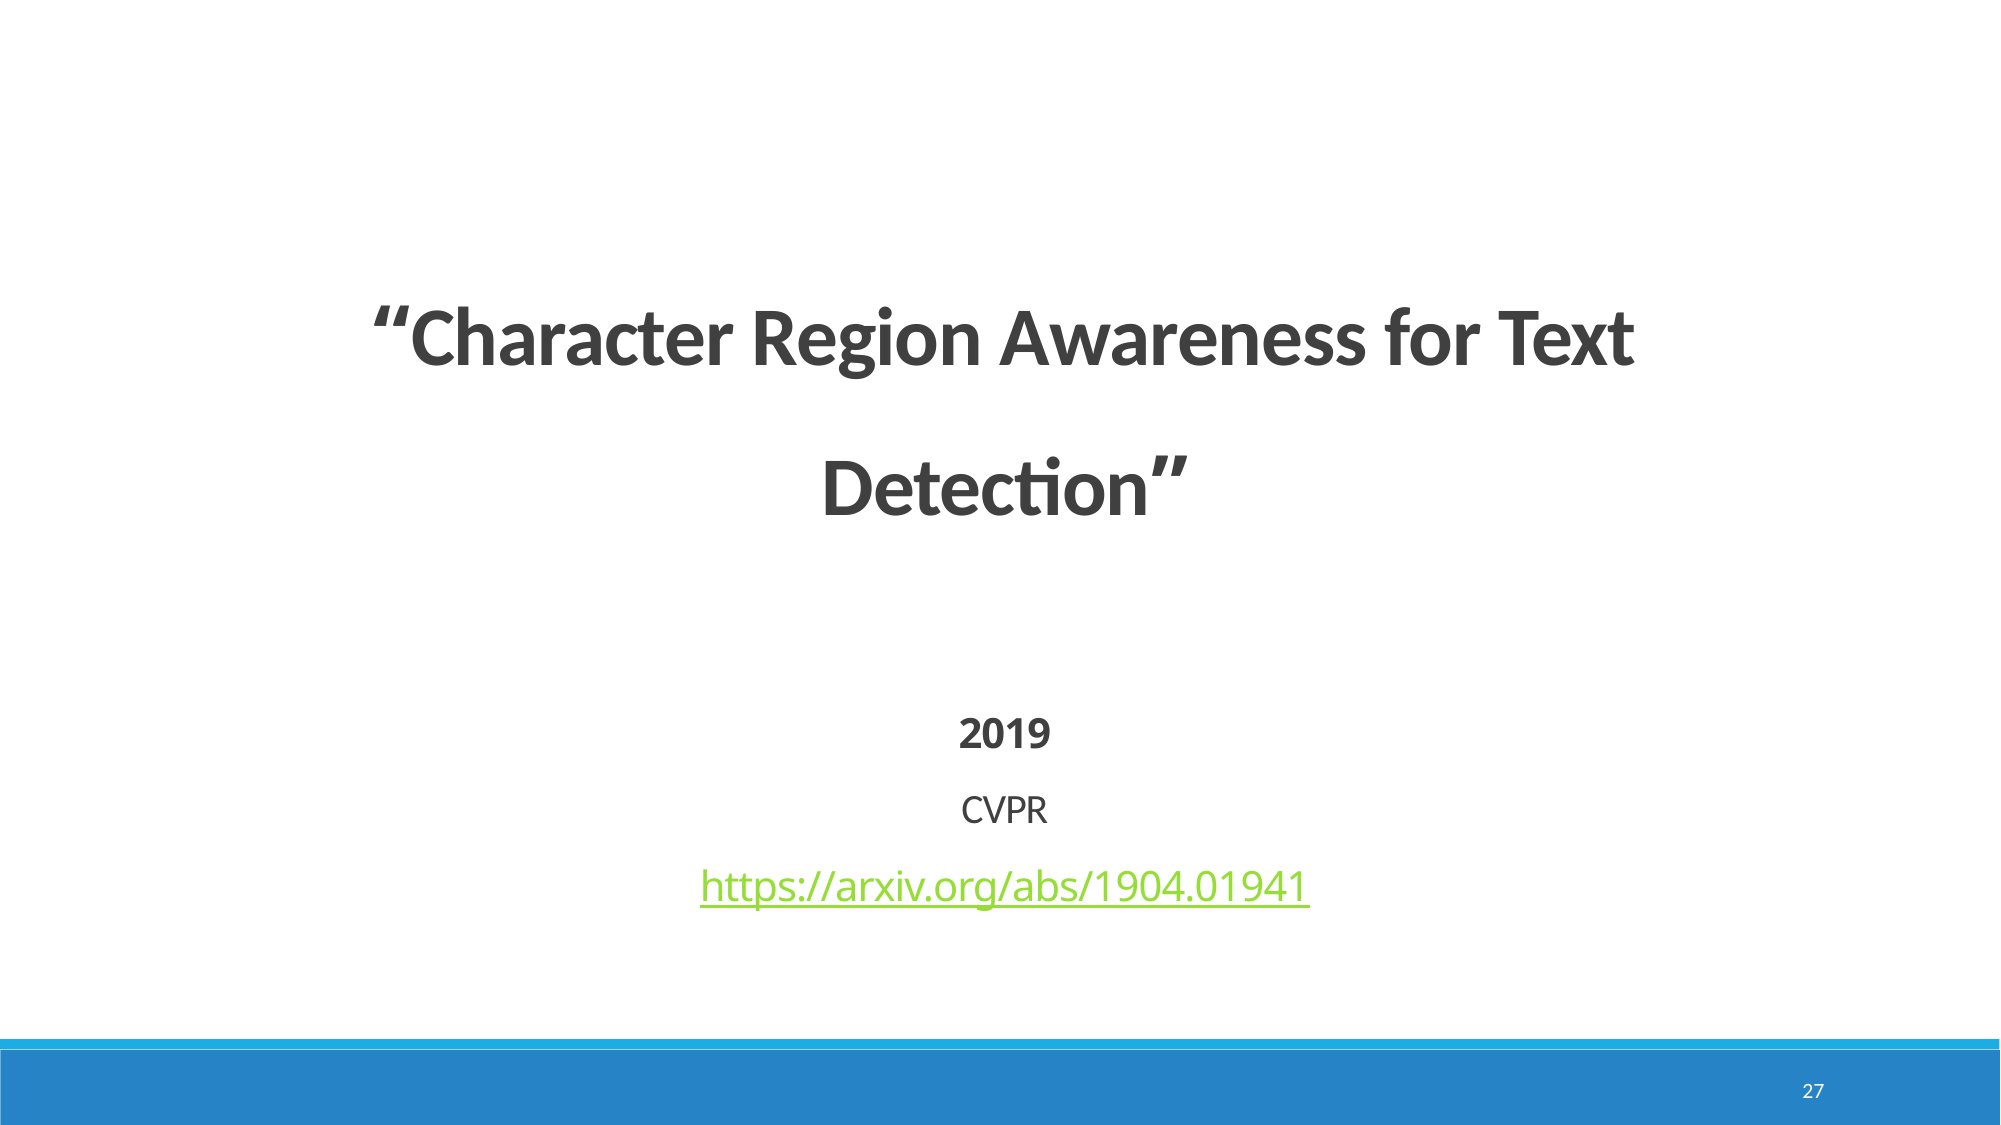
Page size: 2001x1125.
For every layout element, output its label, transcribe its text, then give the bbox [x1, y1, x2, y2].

text_box “Character Region Awareness for Text Detection” 2019 CVPR https://arxiv.org/abs/1904.01941 [179, 124, 1830, 956]
slide_number 27 [1624, 1059, 1840, 1120]
